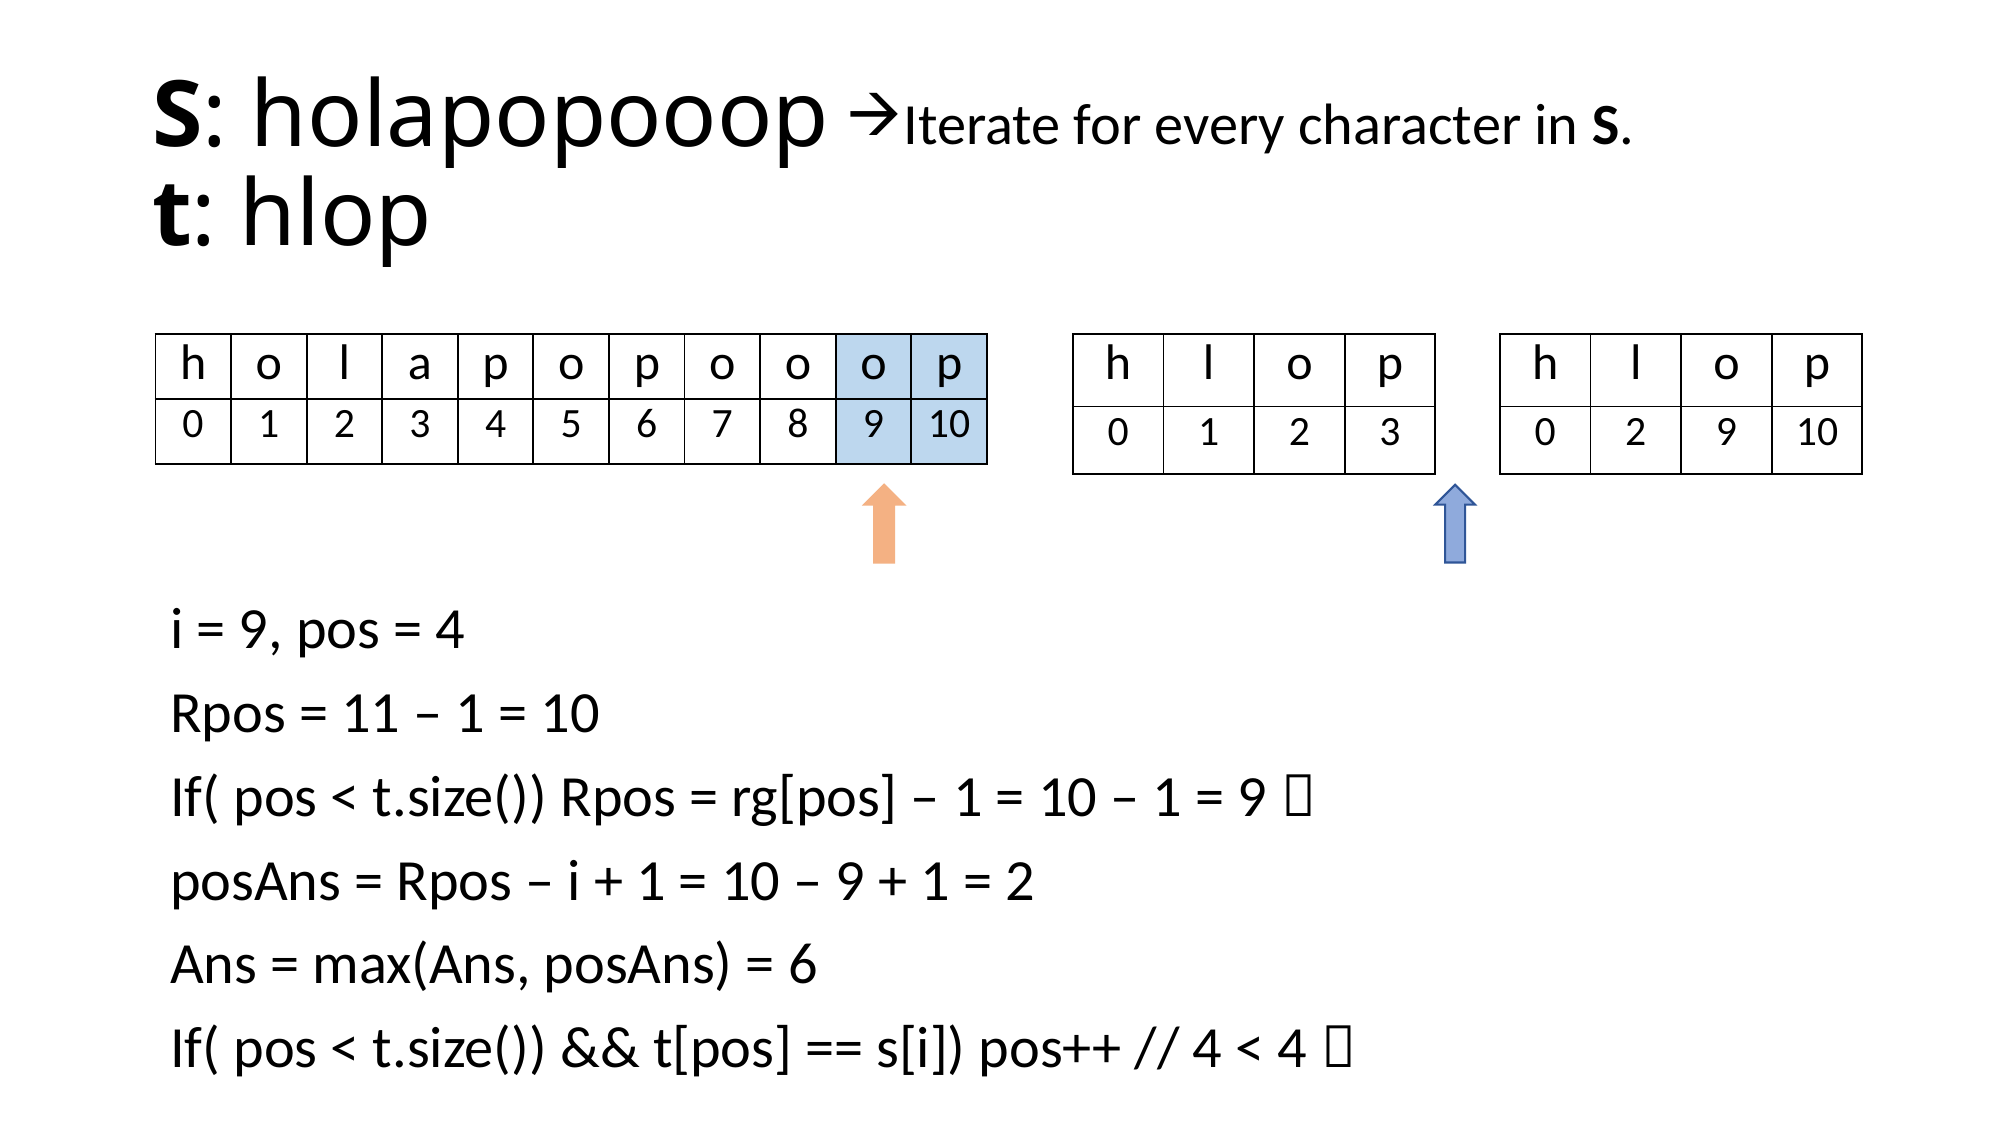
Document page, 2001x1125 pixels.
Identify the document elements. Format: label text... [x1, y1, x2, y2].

table_cell 2 [308, 400, 381, 463]
table_cell 5 [534, 400, 608, 463]
table_header h [1074, 335, 1163, 406]
table_cell 4 [459, 400, 532, 463]
table_header l [308, 335, 381, 398]
table_header o [1682, 335, 1771, 406]
table_cell 3 [1346, 407, 1434, 473]
table_cell 0 [1501, 407, 1590, 473]
table_cell 1 [232, 400, 306, 463]
table_header p [912, 335, 986, 398]
table_header o [1255, 335, 1344, 406]
table_cell 8 [761, 400, 835, 463]
table_header p [1773, 335, 1861, 406]
table_cell 7 [685, 400, 759, 463]
table_header o [232, 335, 306, 398]
table_header a [383, 335, 457, 398]
text_box [861, 483, 907, 564]
table_header p [1346, 335, 1434, 406]
table_header h [1501, 335, 1590, 406]
table_header o [534, 335, 608, 398]
table_cell 0 [156, 400, 230, 463]
table_header l [1164, 335, 1253, 406]
table_cell 6 [610, 400, 684, 463]
table_header o [685, 335, 759, 398]
table_cell 0 [1074, 407, 1163, 473]
table_cell 2 [1591, 407, 1680, 473]
table_cell 3 [383, 400, 457, 463]
text_box S: holapopooop t: hlop [137, 59, 1863, 278]
text_box [1432, 483, 1478, 564]
table_cell 10 [1773, 407, 1861, 473]
table_cell 2 [1255, 407, 1344, 473]
table_header o [761, 335, 835, 398]
table_header p [610, 335, 684, 398]
text_box i = 9, pos = 4 Rpos = 11 – 1 = 10 If( pos < t.size()) Rpos = rg[pos] – 1 = 10 – 1 = 9  posAns = Rpos – i + 1 = 10 – 9 + 1 = 2 Ans = max(Ans, posAns) = 6 If( pos < t.size()) && t[pos] == s[i]) pos++ // 4 < 4  [155, 590, 1662, 1094]
table_cell 9 [837, 400, 910, 463]
table_header h [156, 335, 230, 398]
table_cell 9 [1682, 407, 1771, 473]
table_header l [1591, 335, 1680, 406]
table_header p [459, 335, 532, 398]
table_header o [837, 335, 910, 398]
text_box Iterate for every character in S. [830, 86, 1662, 175]
table_cell 10 [912, 400, 986, 463]
table_cell 1 [1164, 407, 1253, 473]
